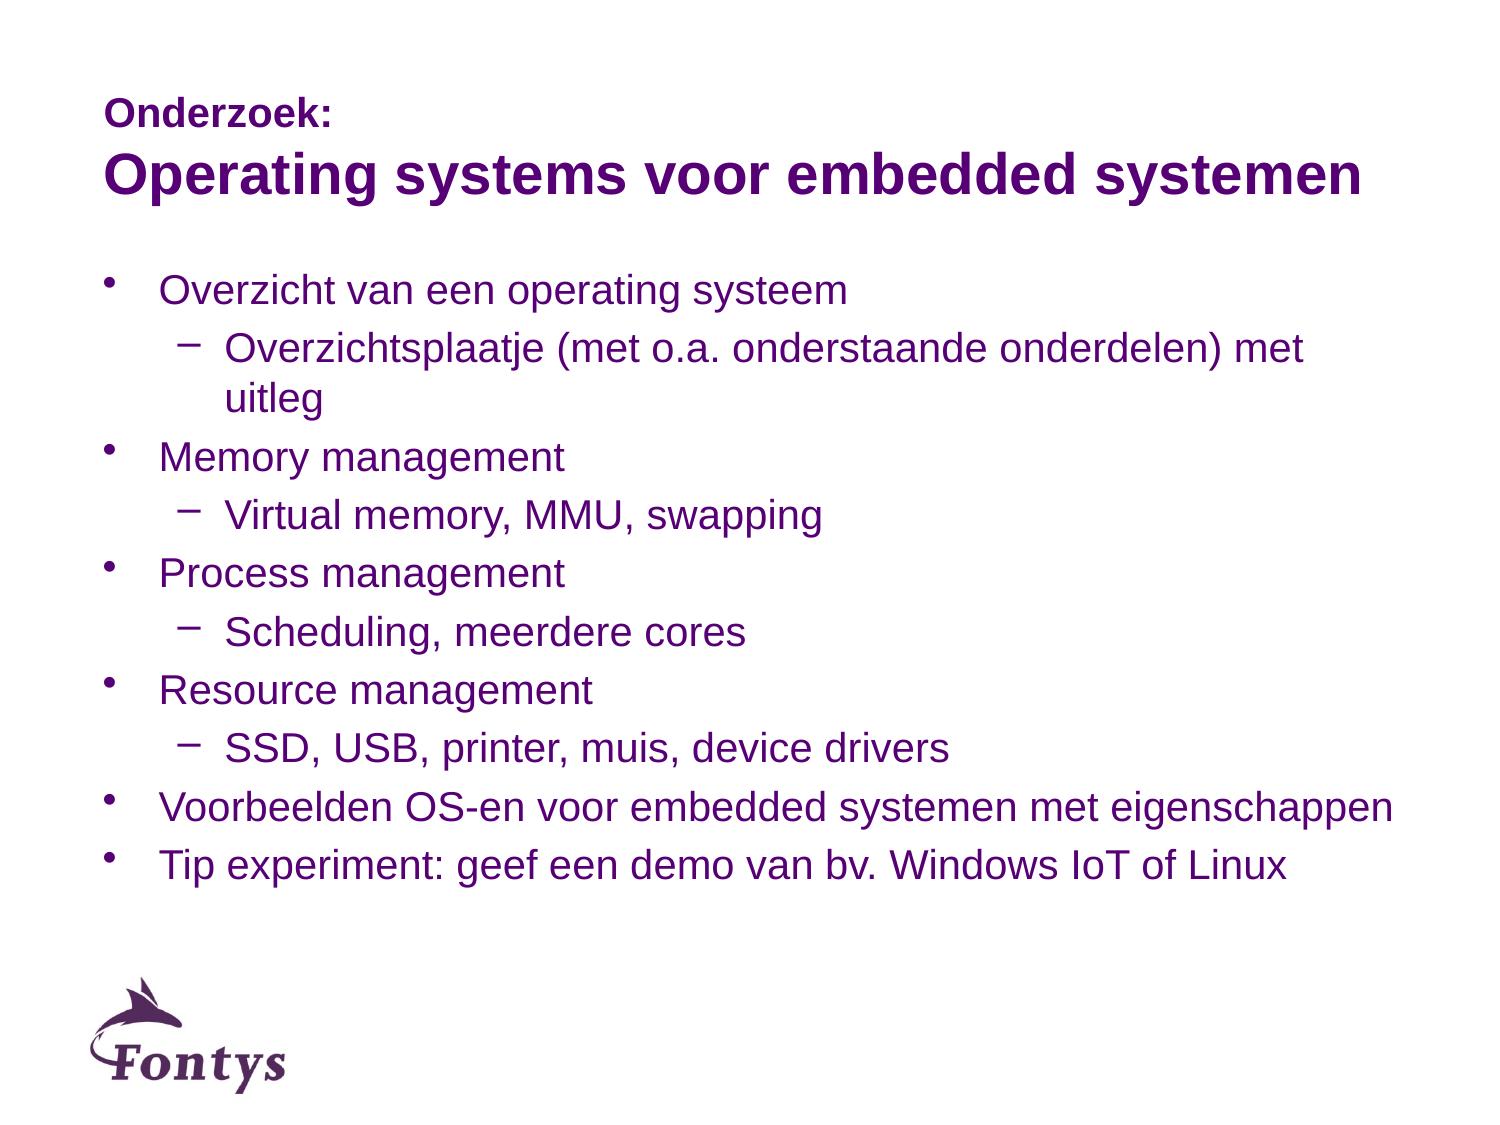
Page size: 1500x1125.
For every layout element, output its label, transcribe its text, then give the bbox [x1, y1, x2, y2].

picture [0, 928, 302, 1105]
list Overzicht van een operating systeem Overzichtsplaatje (met o.a. onderstaande onderdelen) met uitleg Memory management Virtual memory, MMU, swapping Process management Scheduling, meerdere cores Resource management SSD, USB, printer, muis, device drivers Voorbeelden OS-en voor embedded systemen met eigenschappen Tip experiment: geef een demo van bv. Windows IoT of Linux [87, 255, 1425, 965]
title Onderzoek: Operating systems voor embedded systemen [88, 90, 1426, 203]
